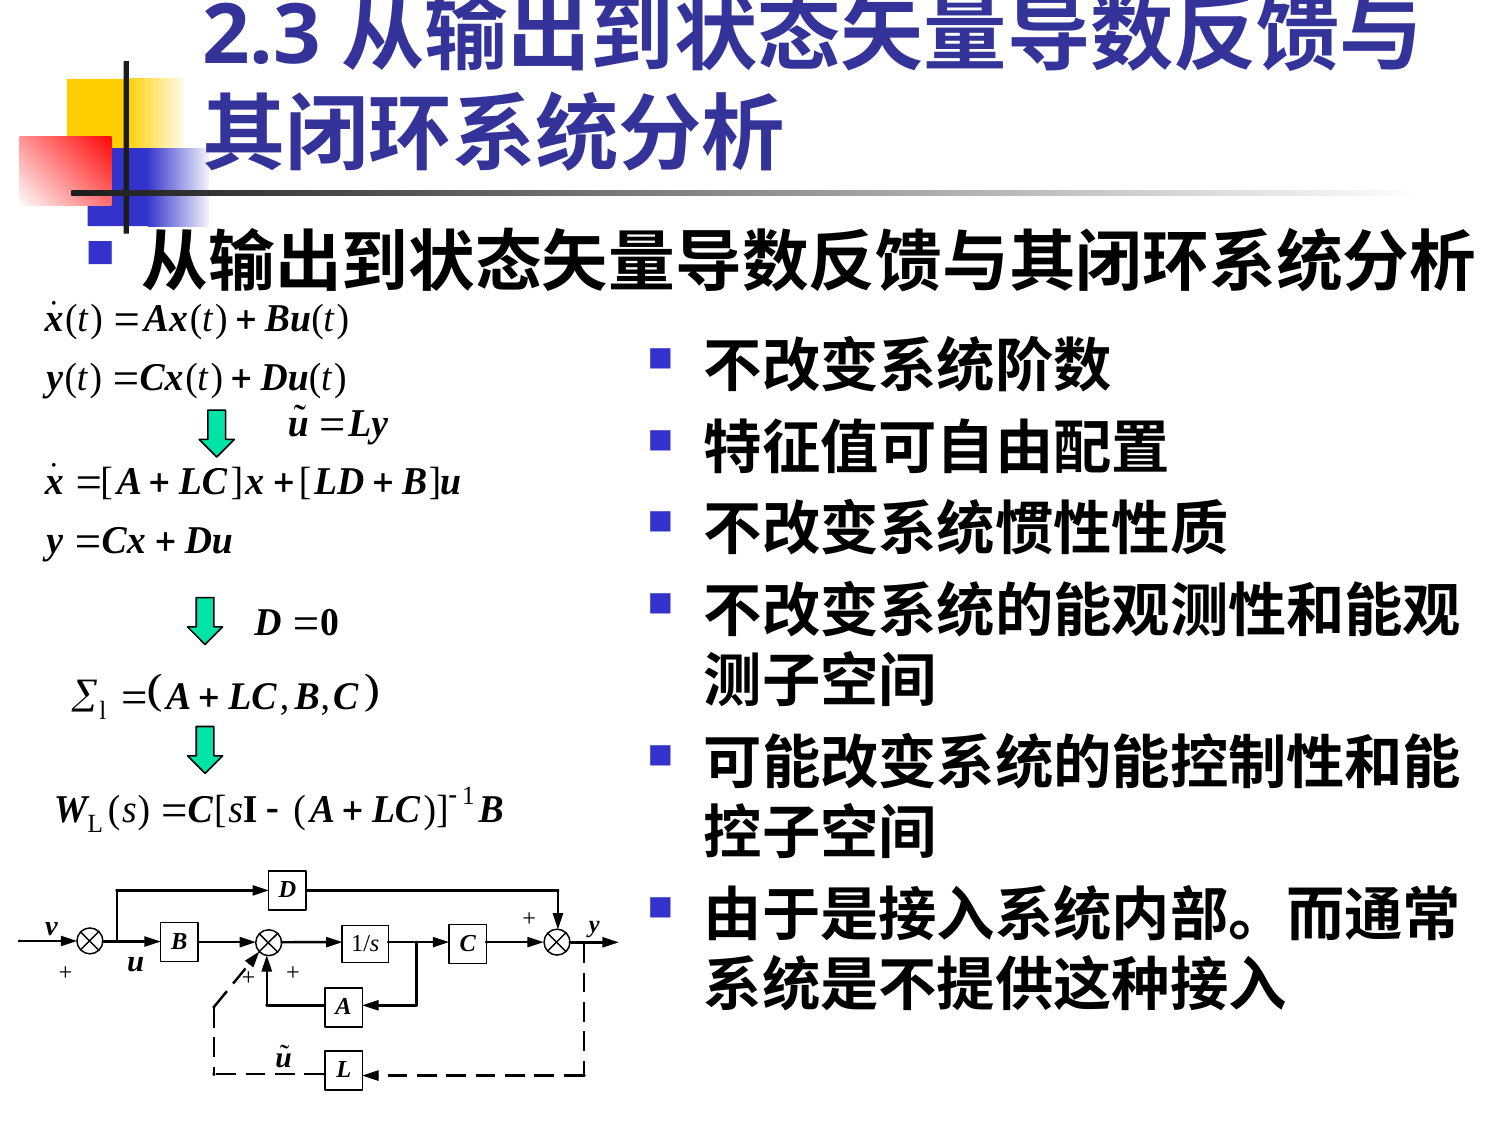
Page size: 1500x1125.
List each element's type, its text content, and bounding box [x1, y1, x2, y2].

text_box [0, 866, 639, 1096]
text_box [280, 397, 397, 456]
text_box [199, 419, 235, 456]
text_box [34, 292, 359, 410]
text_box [64, 667, 385, 732]
text_box [187, 597, 223, 645]
title 2.3从输出到状态矢量导数反馈与其闭环系统分析 [187, 1, 1467, 188]
text_box 不改变系统阶数 特征值可自由配置 不改变系统惯性性质 不改变系统的能观测性和能观测子空间 可能改变系统的能控制性和能控子空间 由于是接入系统内部。而通常系统是不提供这种接入 [632, 320, 1500, 1024]
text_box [34, 456, 470, 571]
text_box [245, 597, 348, 647]
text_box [50, 772, 515, 842]
text_box [187, 741, 223, 772]
list 从输出到状态矢量导数反馈与其闭环系统分析 [70, 210, 1500, 866]
